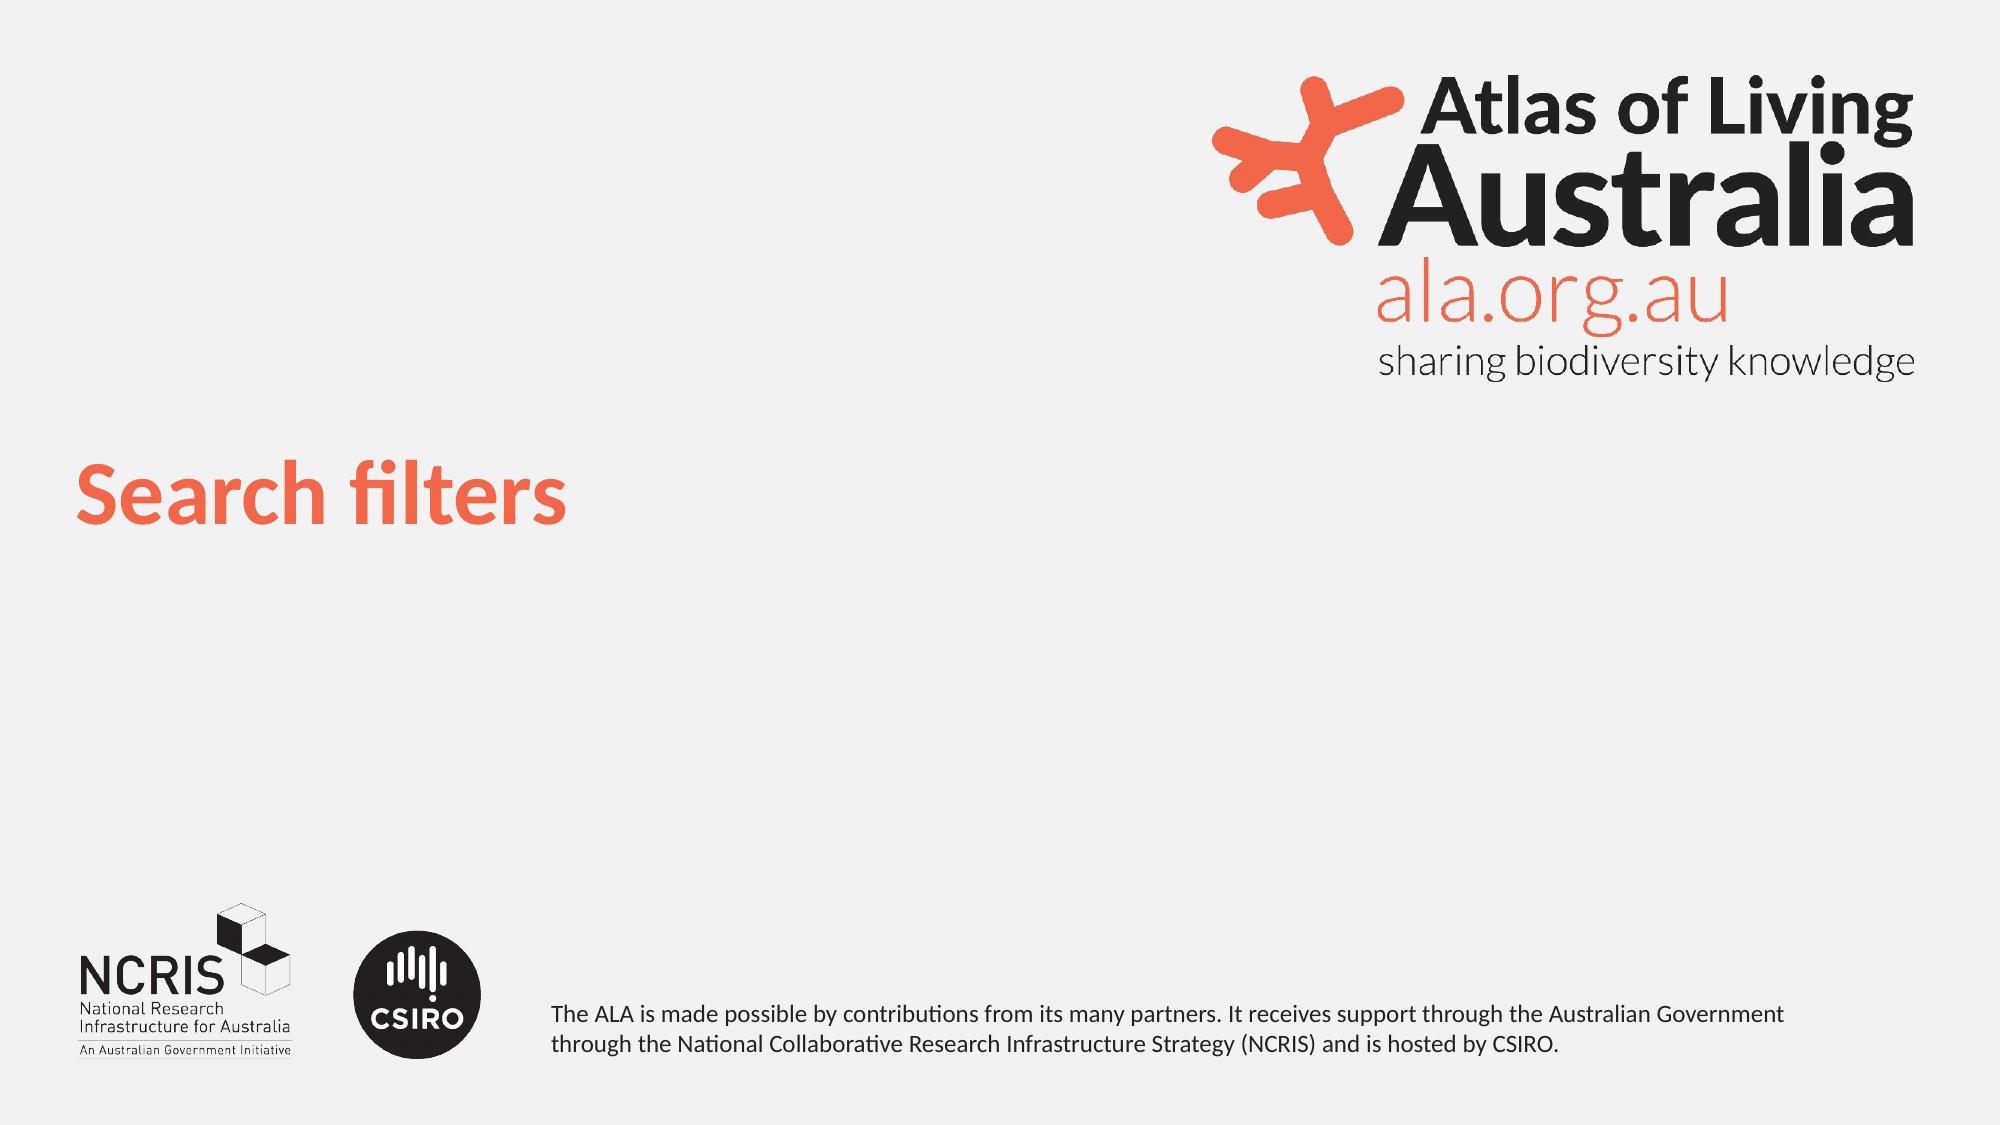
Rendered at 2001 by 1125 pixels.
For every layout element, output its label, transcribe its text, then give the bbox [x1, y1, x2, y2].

title Search filters [75, 365, 1928, 543]
picture [1212, 75, 1914, 365]
picture [78, 903, 481, 1059]
